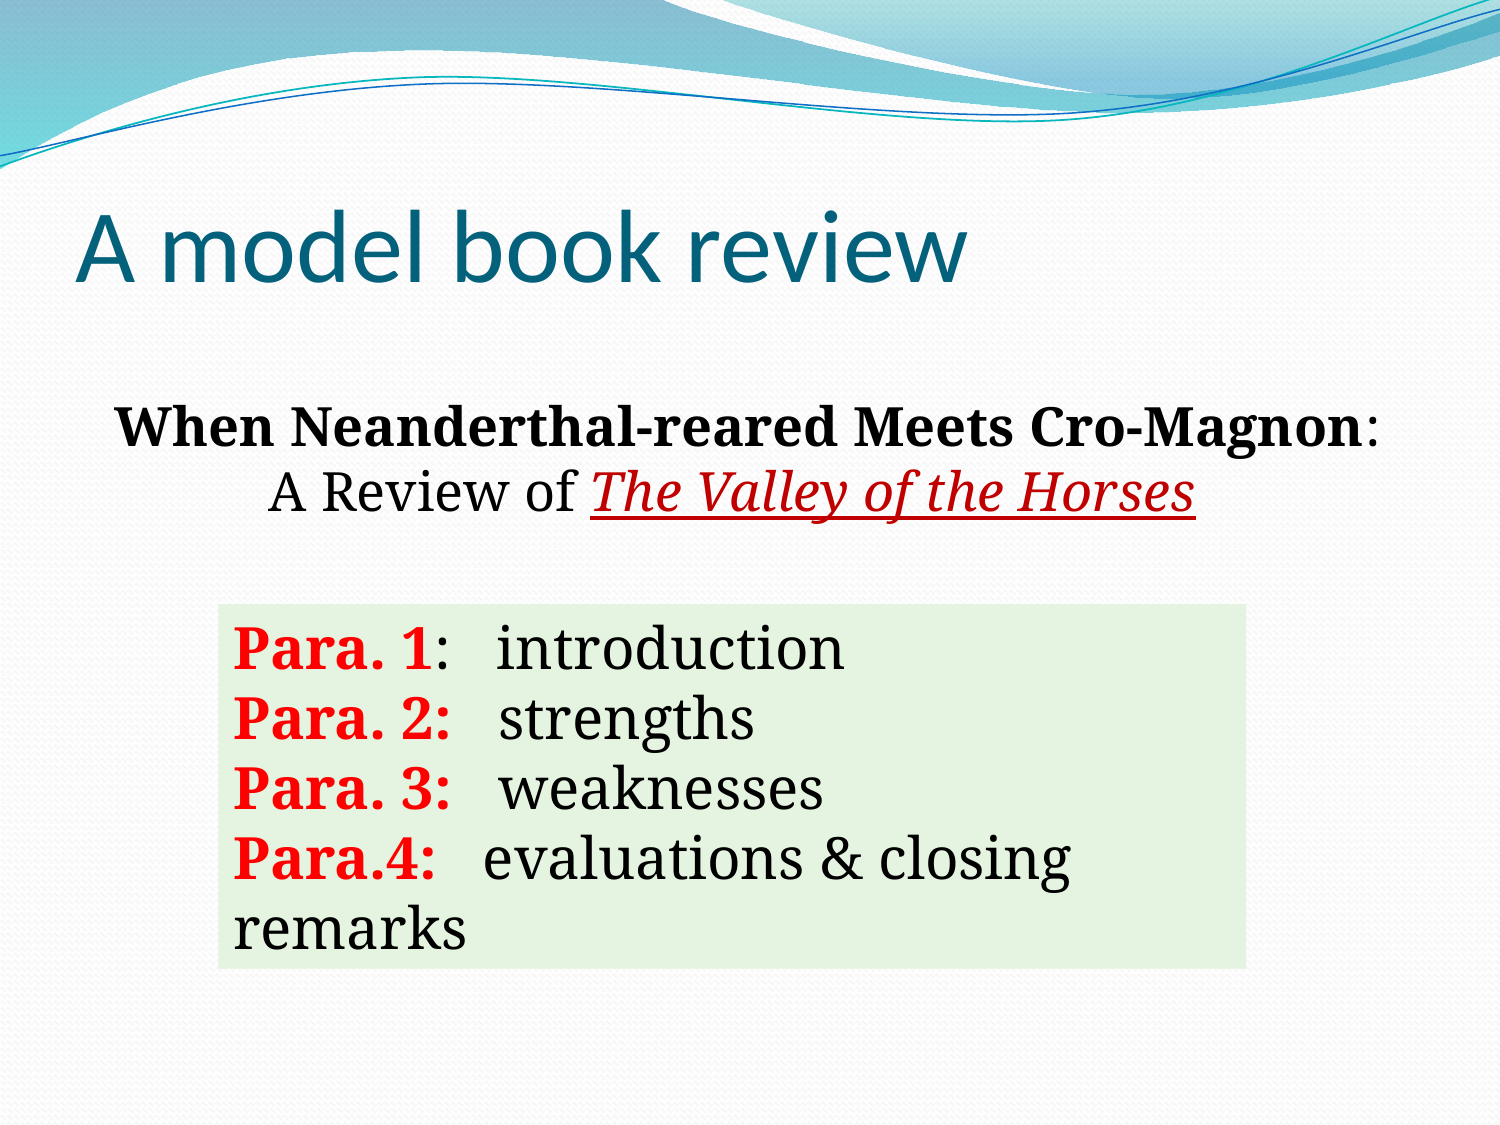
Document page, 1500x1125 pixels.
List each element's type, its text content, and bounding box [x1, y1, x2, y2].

list When Neanderthal-reared Meets Cro-Magnon: A Review of The Valley of the Horses [100, 385, 1425, 610]
title A model book review [75, 115, 1425, 303]
text_box Para. 1: introduction Para. 2: strengths Para. 3: weaknesses Para.4: evaluations & closing remarks [218, 604, 1247, 969]
